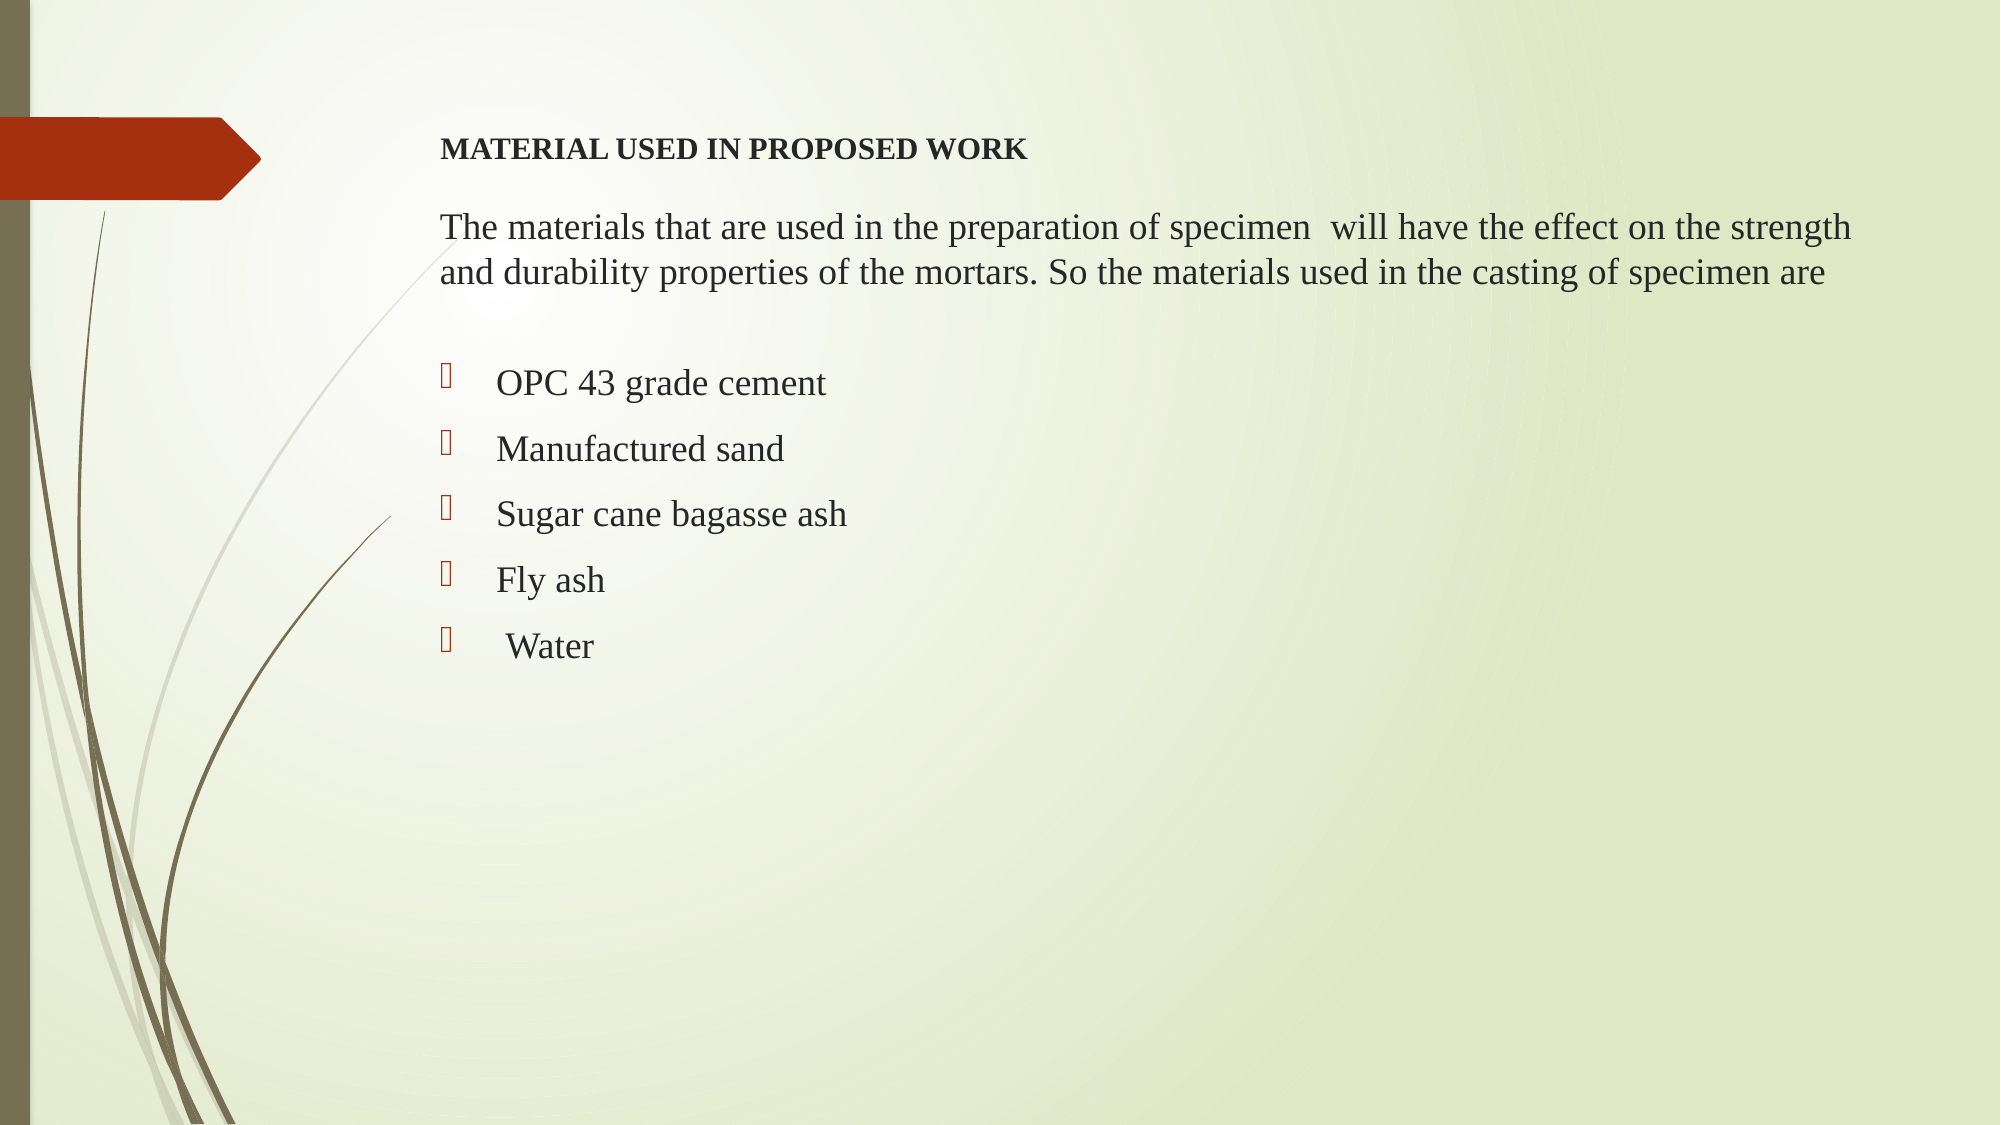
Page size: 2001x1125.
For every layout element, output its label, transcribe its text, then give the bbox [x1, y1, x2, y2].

title MATERIAL USED IN PROPOSED WORK [425, 102, 1888, 194]
list The materials that are used in the preparation of specimen will have the effect on the strength and durability properties of the mortars. So the materials used in the casting of specimen are OPC 43 grade cement Manufactured sand Sugar cane bagasse ash Fly ash Water [424, 194, 1888, 989]
